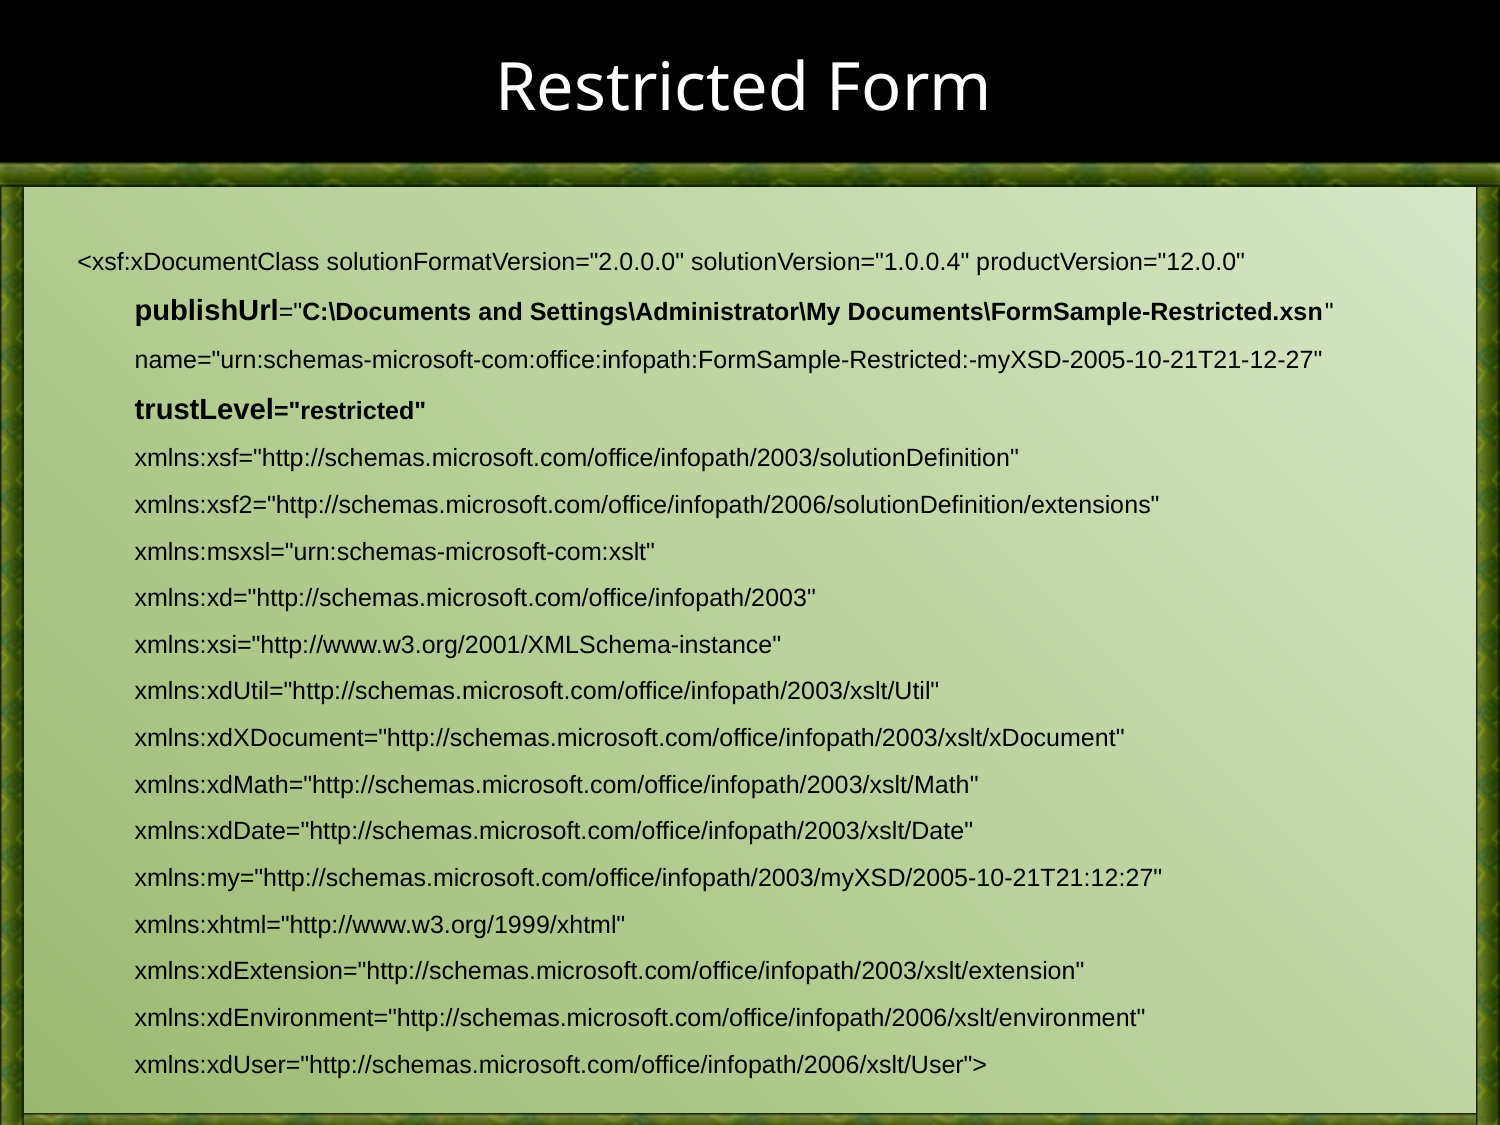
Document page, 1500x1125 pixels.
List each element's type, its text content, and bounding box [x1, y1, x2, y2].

picture [0, 162, 1500, 1125]
title Restricted Form [24, 24, 1463, 143]
list <xsf:xDocumentClass solutionFormatVersion="2.0.0.0" solutionVersion="1.0.0.4" productVersion="12.0.0" publishUrl="C:\Documents and Settings\Administrator\My Documents\FormSample-Restricted.xsn" name="urn:schemas-microsoft-com:office:infopath:FormSample-Restricted:-myXSD-2005-10-21T21-12-27" trustLevel="restricted" xmlns:xsf="http://schemas.microsoft.com/office/infopath/2003/solutionDefinition" xmlns:xsf2="http://schemas.microsoft.com/office/infopath/2006/solutionDefinition/extensions" xmlns:msxsl="urn:schemas-microsoft-com:xslt" xmlns:xd="http://schemas.microsoft.com/office/infopath/2003" xmlns:xsi="http://www.w3.org/2001/XMLSchema-instance" xmlns:xdUtil="http://schemas.microsoft.com/office/infopath/2003/xslt/Util" xmlns:xdXDocument="http://schemas.microsoft.com/office/infopath/2003/xslt/xDocument" xmlns:xdMath="http://schemas.microsoft.com/office/infopath/2003/xslt/Math" xmlns:xdDate="http://schemas.microsoft.com/office/infopath/2003/xslt/Date" xmlns:my="http://schemas.microsoft.com/office/infopath/2003/myXSD/2005-10-21T21:12:27" xmlns:xhtml="http://www.w3.org/1999/xhtml" xmlns:xdExtension="http://schemas.microsoft.com/office/infopath/2003/xslt/extension" xmlns:xdEnvironment="http://schemas.microsoft.com/office/infopath/2006/xslt/environment" xmlns:xdUser="http://schemas.microsoft.com/office/infopath/2006/xslt/User"> [62, 237, 1438, 1088]
